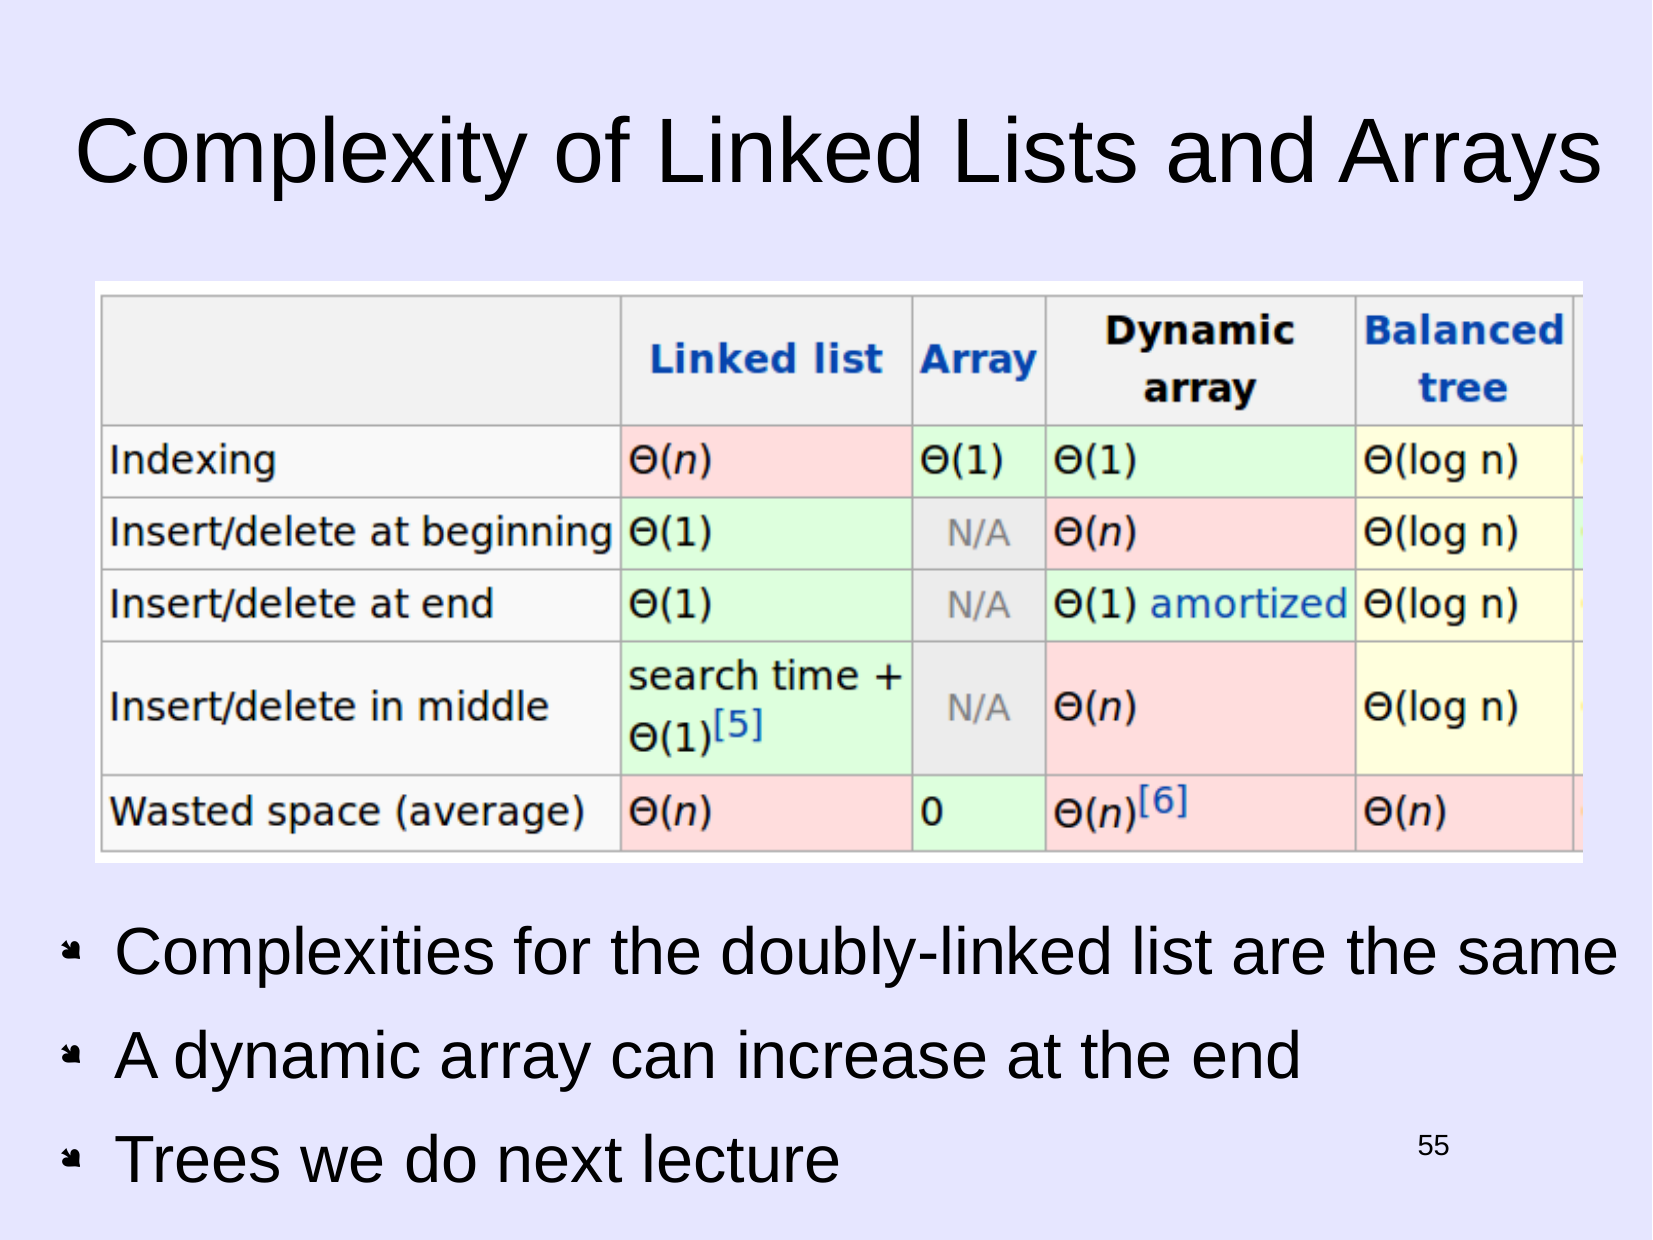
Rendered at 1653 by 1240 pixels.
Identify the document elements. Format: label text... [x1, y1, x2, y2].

list Complexities for the doubly-linked list are the same A dynamic array can increase at the end Trees we do next lecture [58, 914, 1625, 1201]
picture [95, 281, 1583, 863]
title Complexity of Linked Lists and Arrays [70, 48, 1611, 255]
